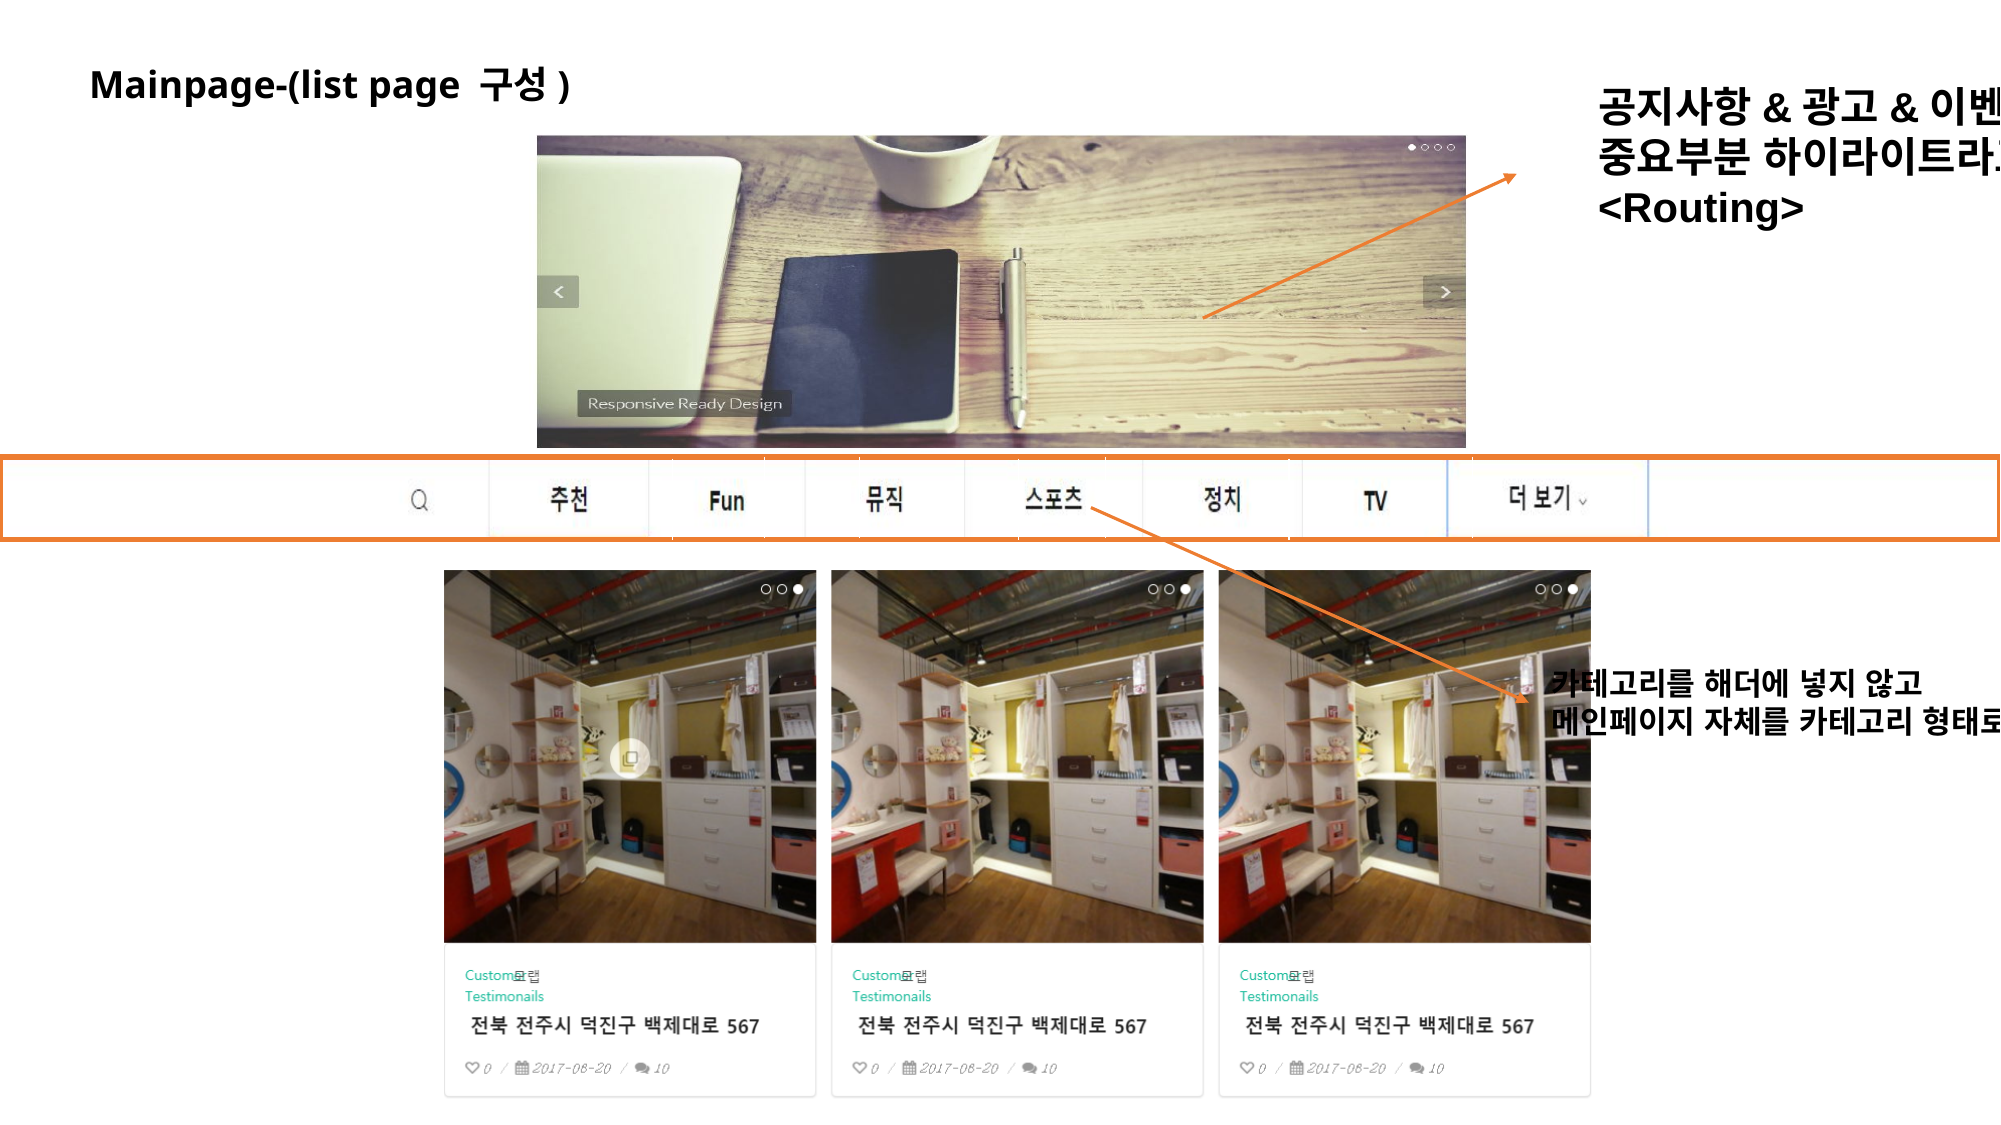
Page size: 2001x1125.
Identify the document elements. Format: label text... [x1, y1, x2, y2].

picture [0, 114, 2000, 537]
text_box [1202, 173, 1517, 319]
text_box 카테고리를 해더에 넣지 않고 메인페이지 자체를 카테고리 형태로 제작! [1603, 657, 2000, 747]
text_box 공지사항&광고&이벤트 등 중요부분 하이라이트라고 생각하고 구성 <Routing> [1583, 73, 2000, 239]
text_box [1090, 507, 1529, 703]
text_box Mainpage-(list page 구성) [74, 53, 860, 114]
text_box [1529, 537, 2000, 541]
text_box [0, 537, 1090, 541]
picture [434, 561, 1603, 1109]
